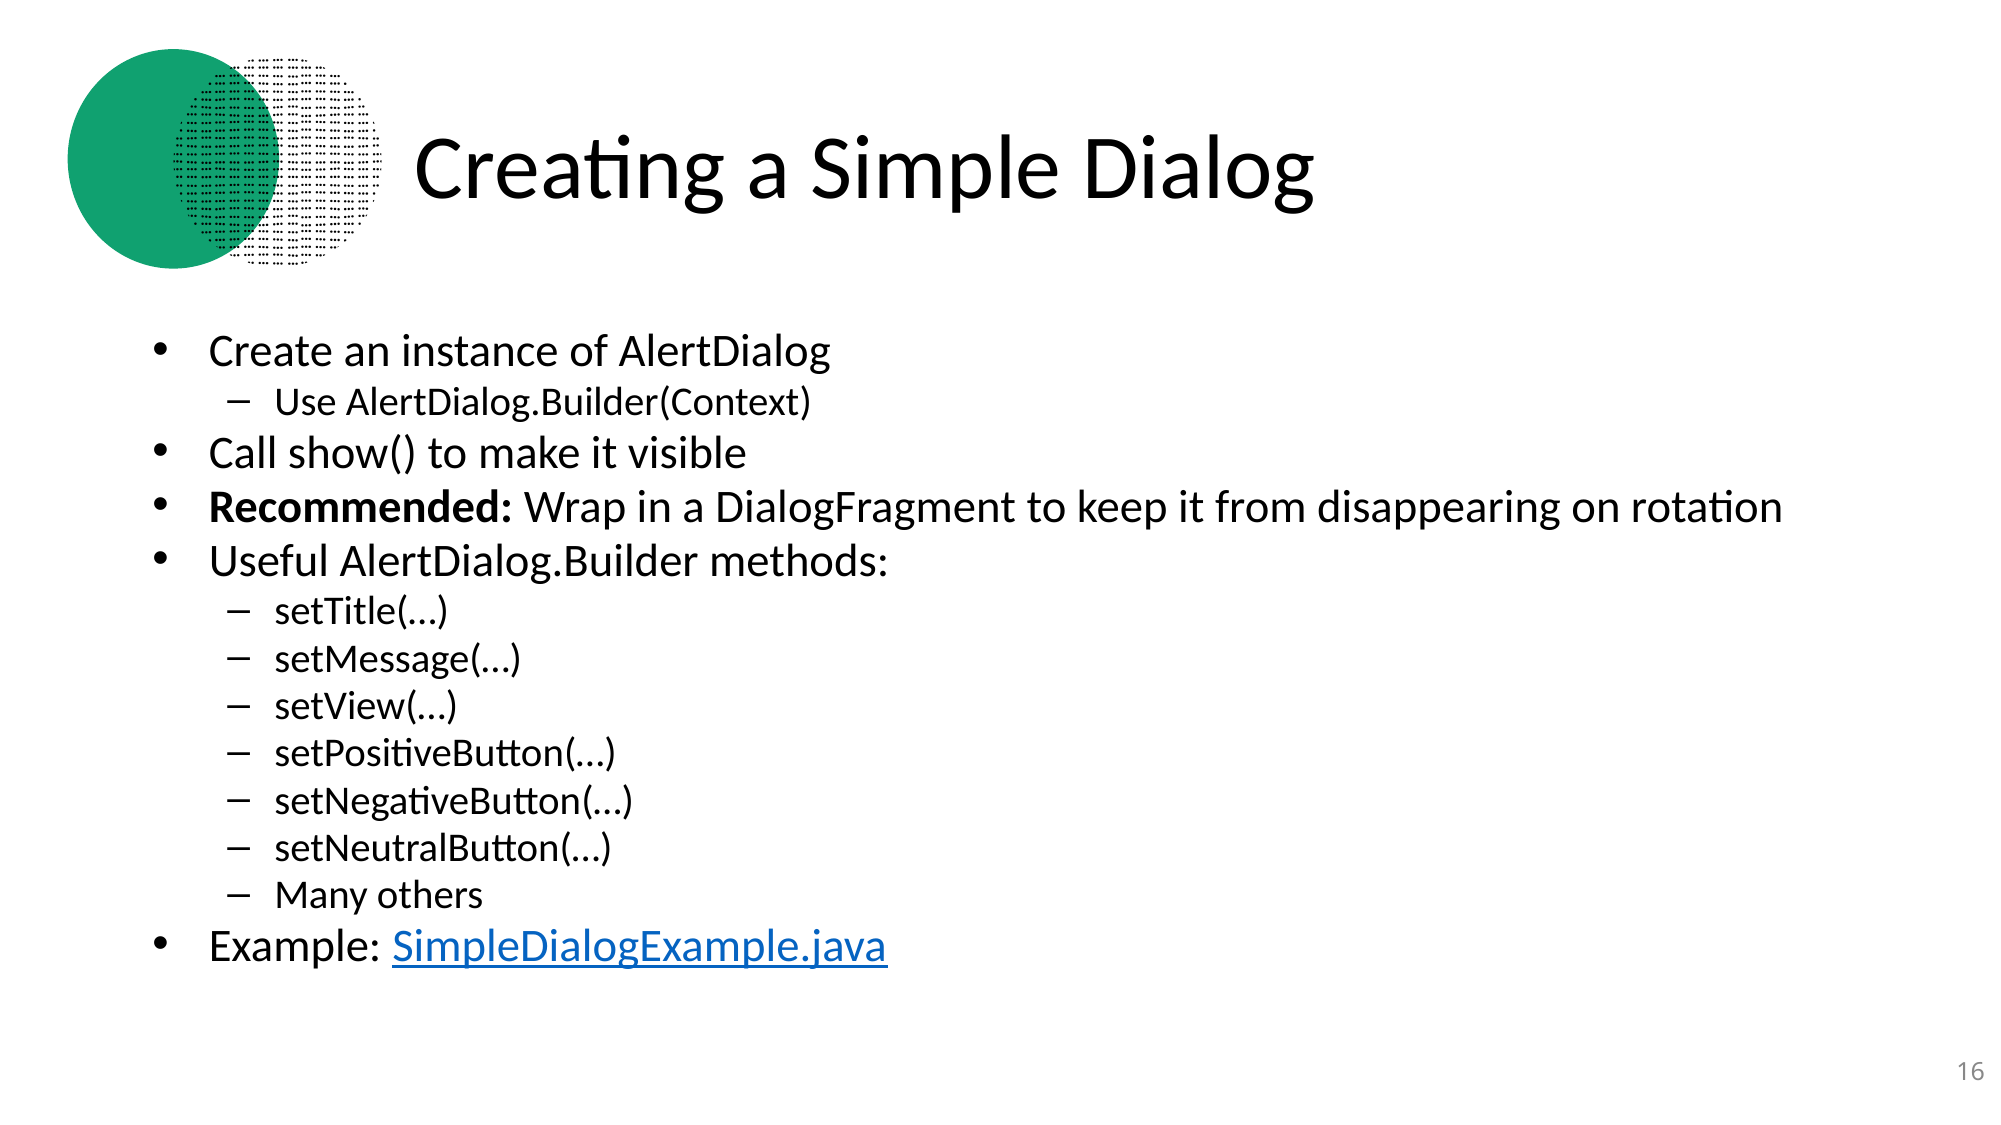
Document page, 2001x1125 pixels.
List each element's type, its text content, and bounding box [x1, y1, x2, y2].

picture [137, 21, 419, 303]
list Create an instance of AlertDialog Use AlertDialog.Builder(Context) Call show() to make it visible Recommended: Wrap in a DialogFragment to keep it from disappearing on rotation Useful AlertDialog.Builder methods: setTitle(…) setMessage(…) setView(…) setPositiveButton(…) setNegativeButton(…) setNeutralButton(…) Many others Example: SimpleDialogExample.java [137, 323, 1863, 1038]
title Creating a Simple Dialog [399, 59, 1863, 278]
slide_number 16 [1650, 1042, 2000, 1103]
